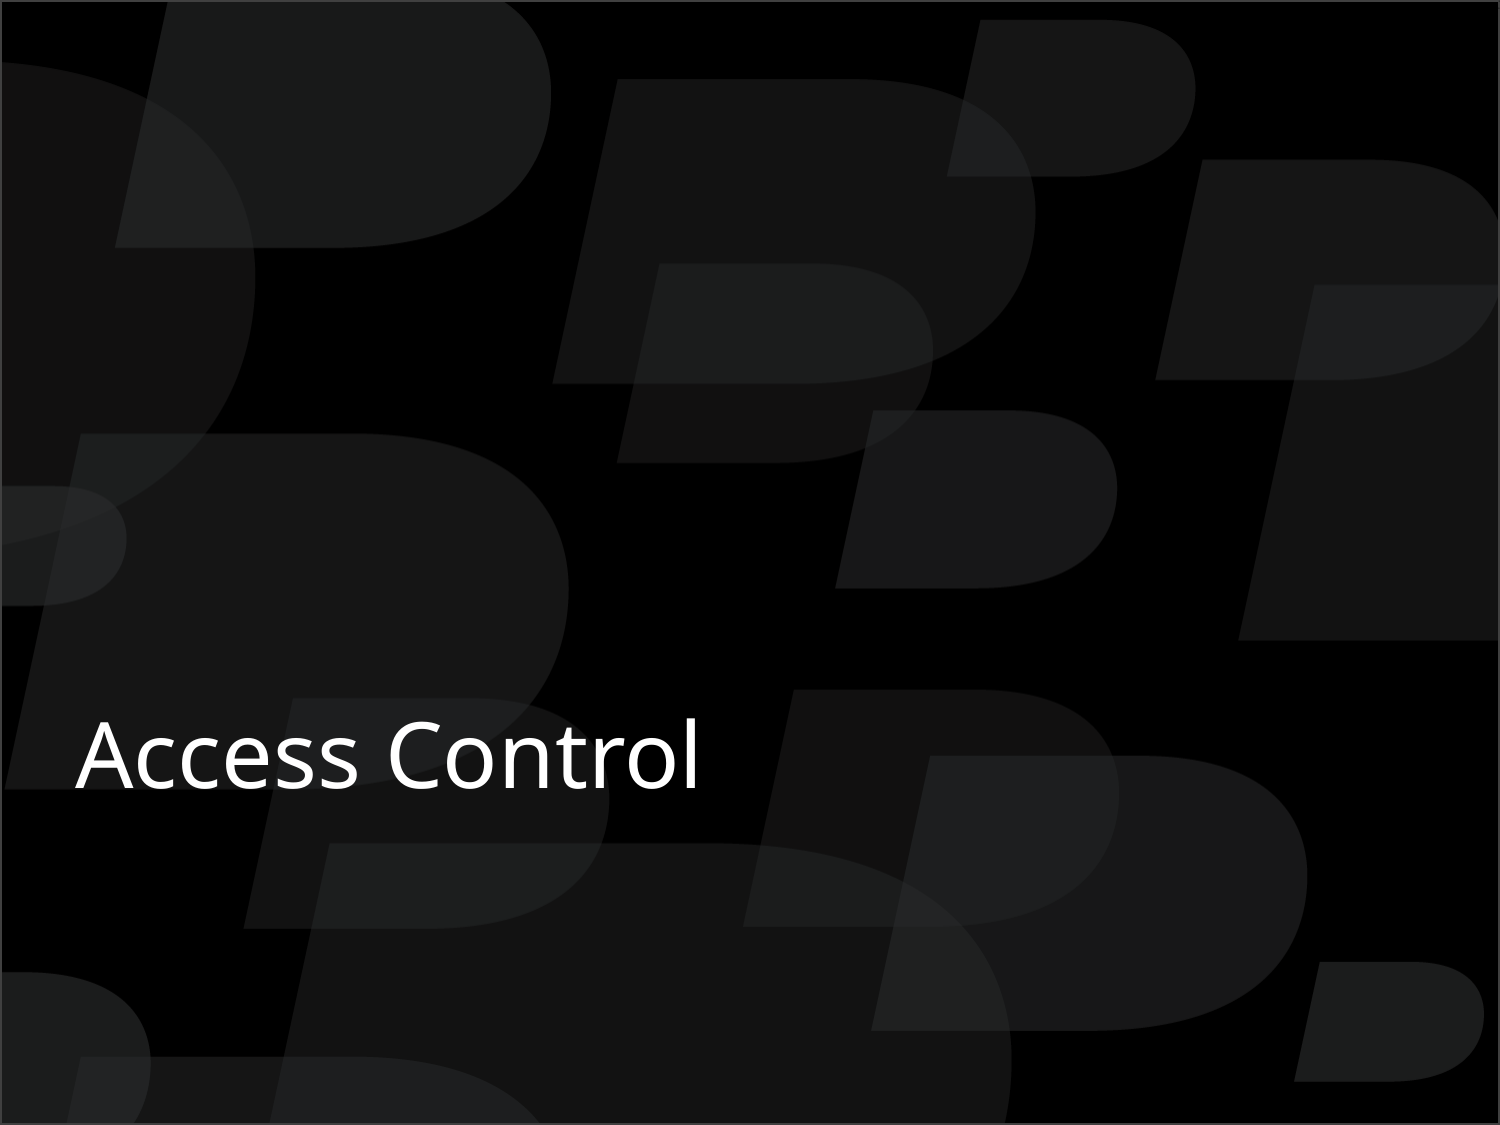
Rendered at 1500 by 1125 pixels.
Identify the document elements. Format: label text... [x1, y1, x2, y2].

picture [2, 2, 1498, 1123]
title Access Control [74, 374, 1426, 808]
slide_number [1425, 0, 1500, 11]
